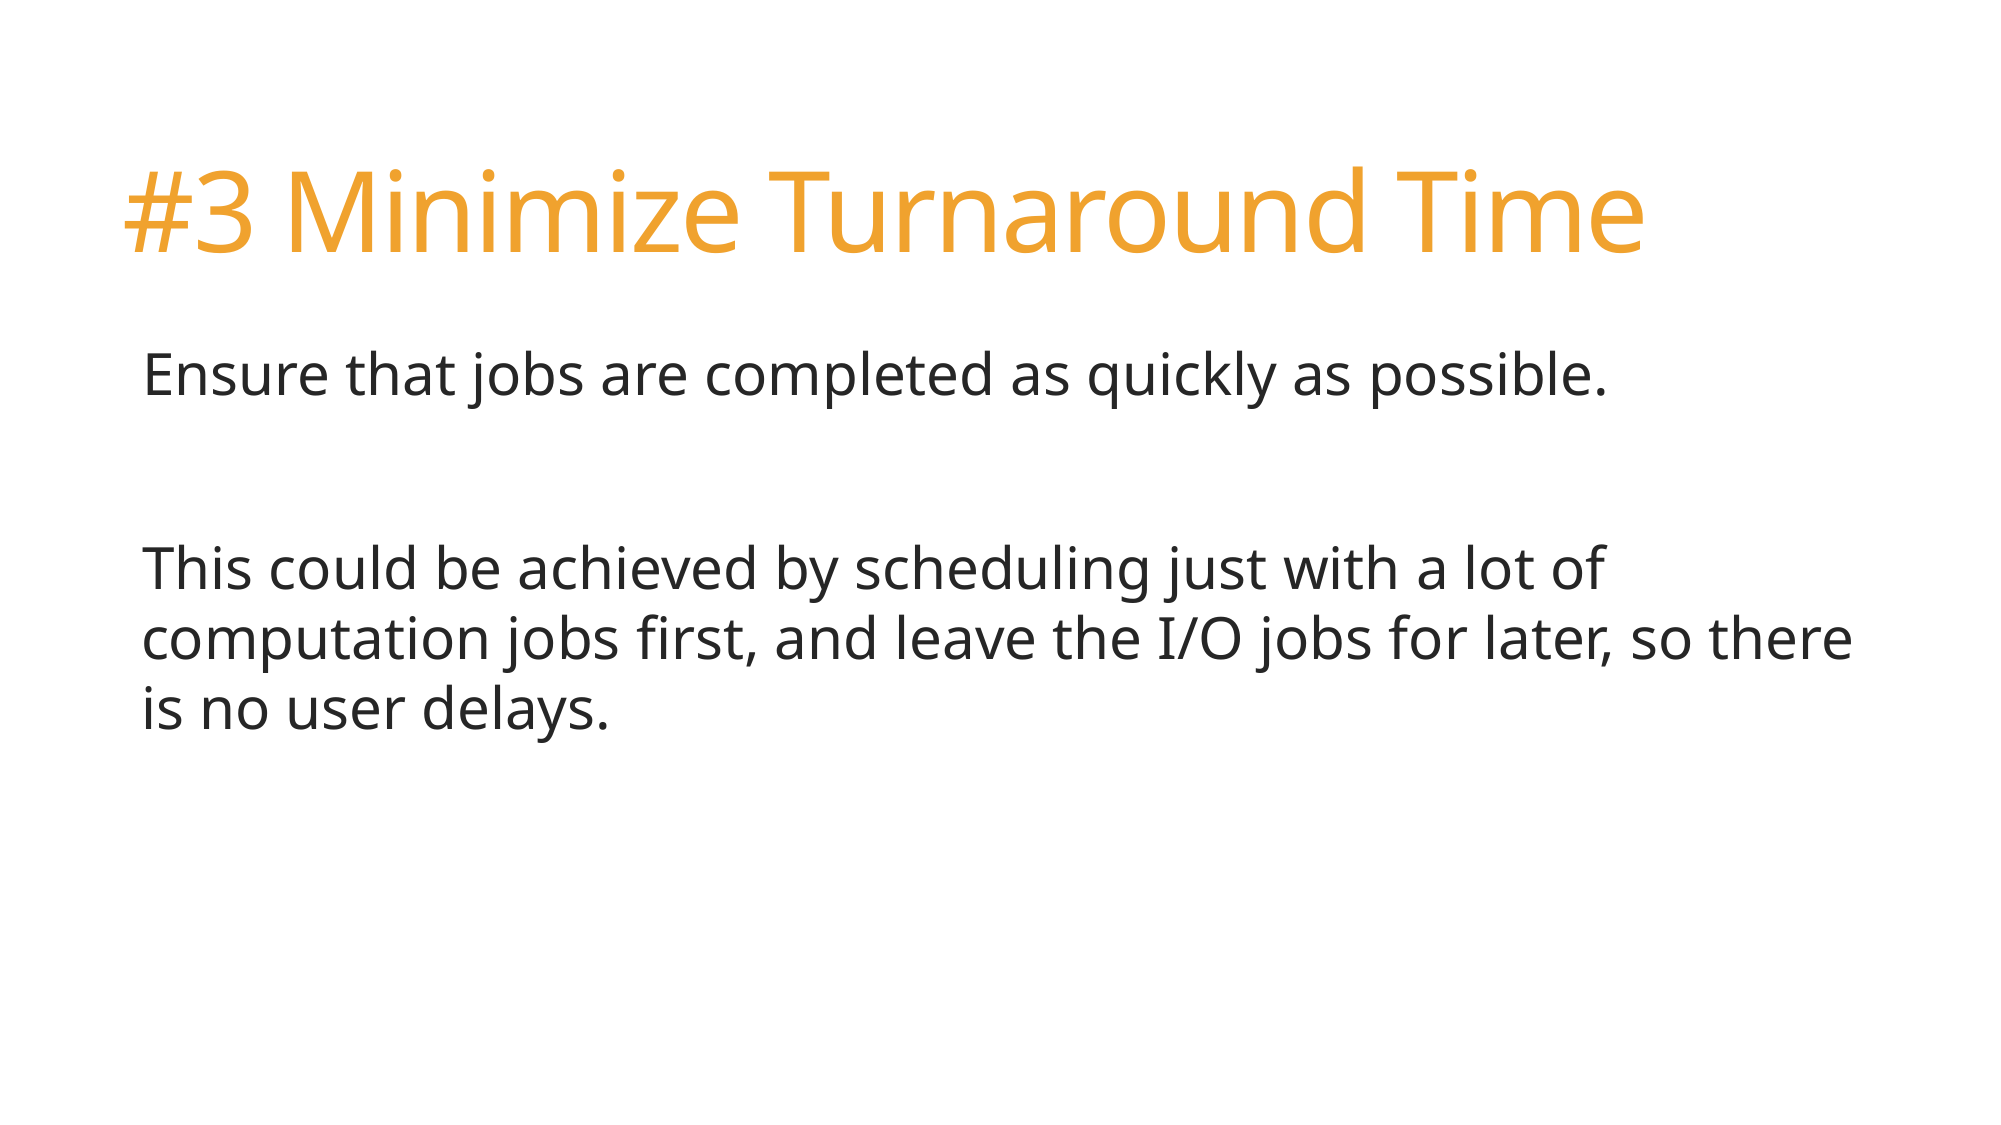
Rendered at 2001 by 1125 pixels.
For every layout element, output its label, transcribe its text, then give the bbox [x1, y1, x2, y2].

list Ensure that jobs are completed as quickly as possible. This could be achieved by scheduling just with a lot of computation jobs first, and leave the I/O jobs for later, so there is no user delays. [111, 329, 1876, 948]
title #3 Minimize Turnaround Time [107, 81, 1875, 354]
